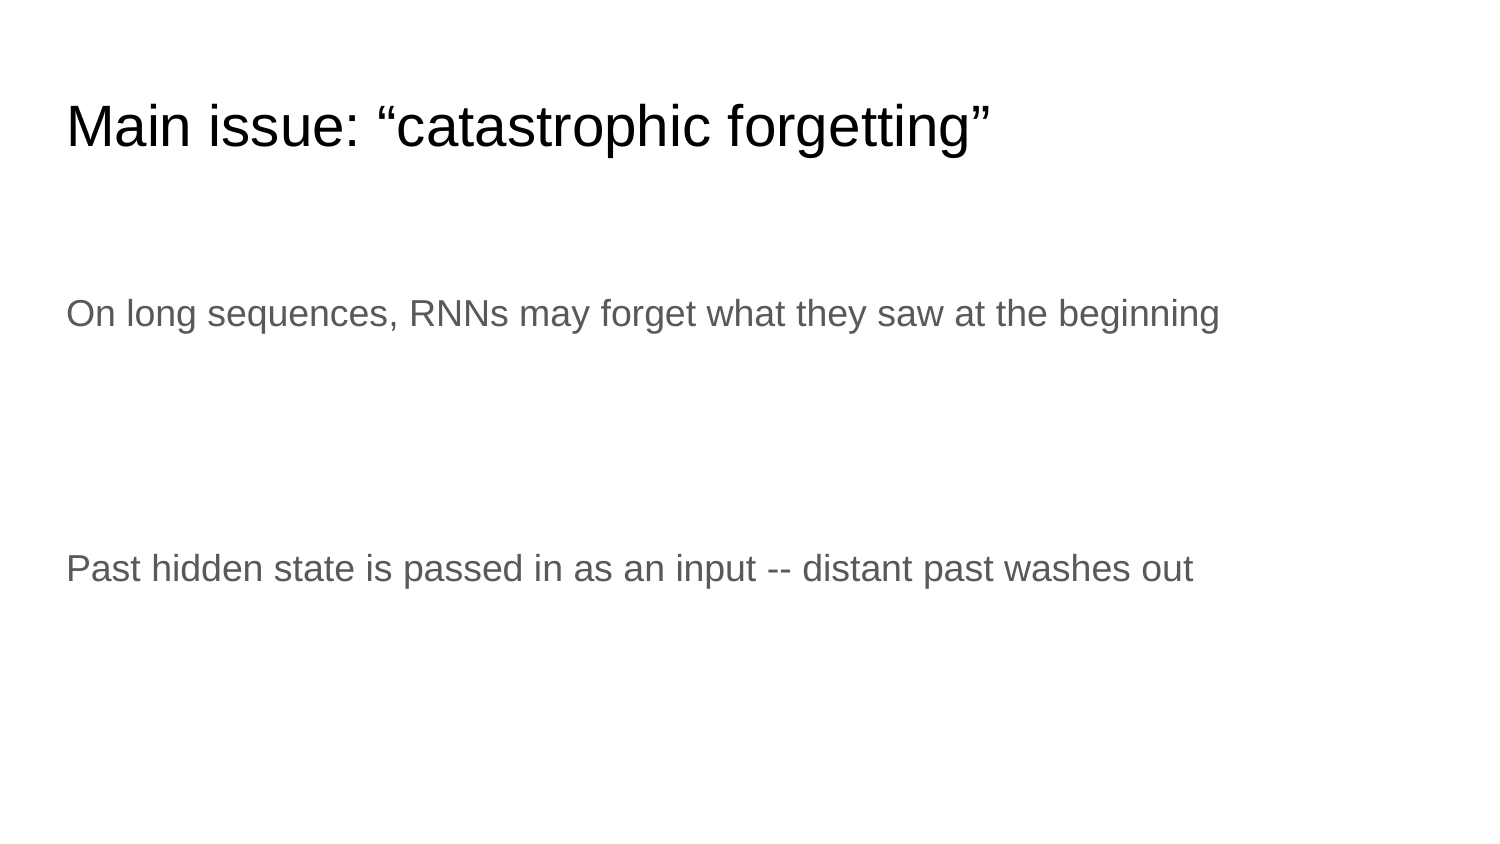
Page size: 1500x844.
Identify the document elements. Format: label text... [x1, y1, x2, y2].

title Main issue: “catastrophic forgetting” [51, 72, 1449, 167]
list On long sequences, RNNs may forget what they saw at the beginning Past hidden state is passed in as an input -- distant past washes out [51, 189, 1449, 750]
